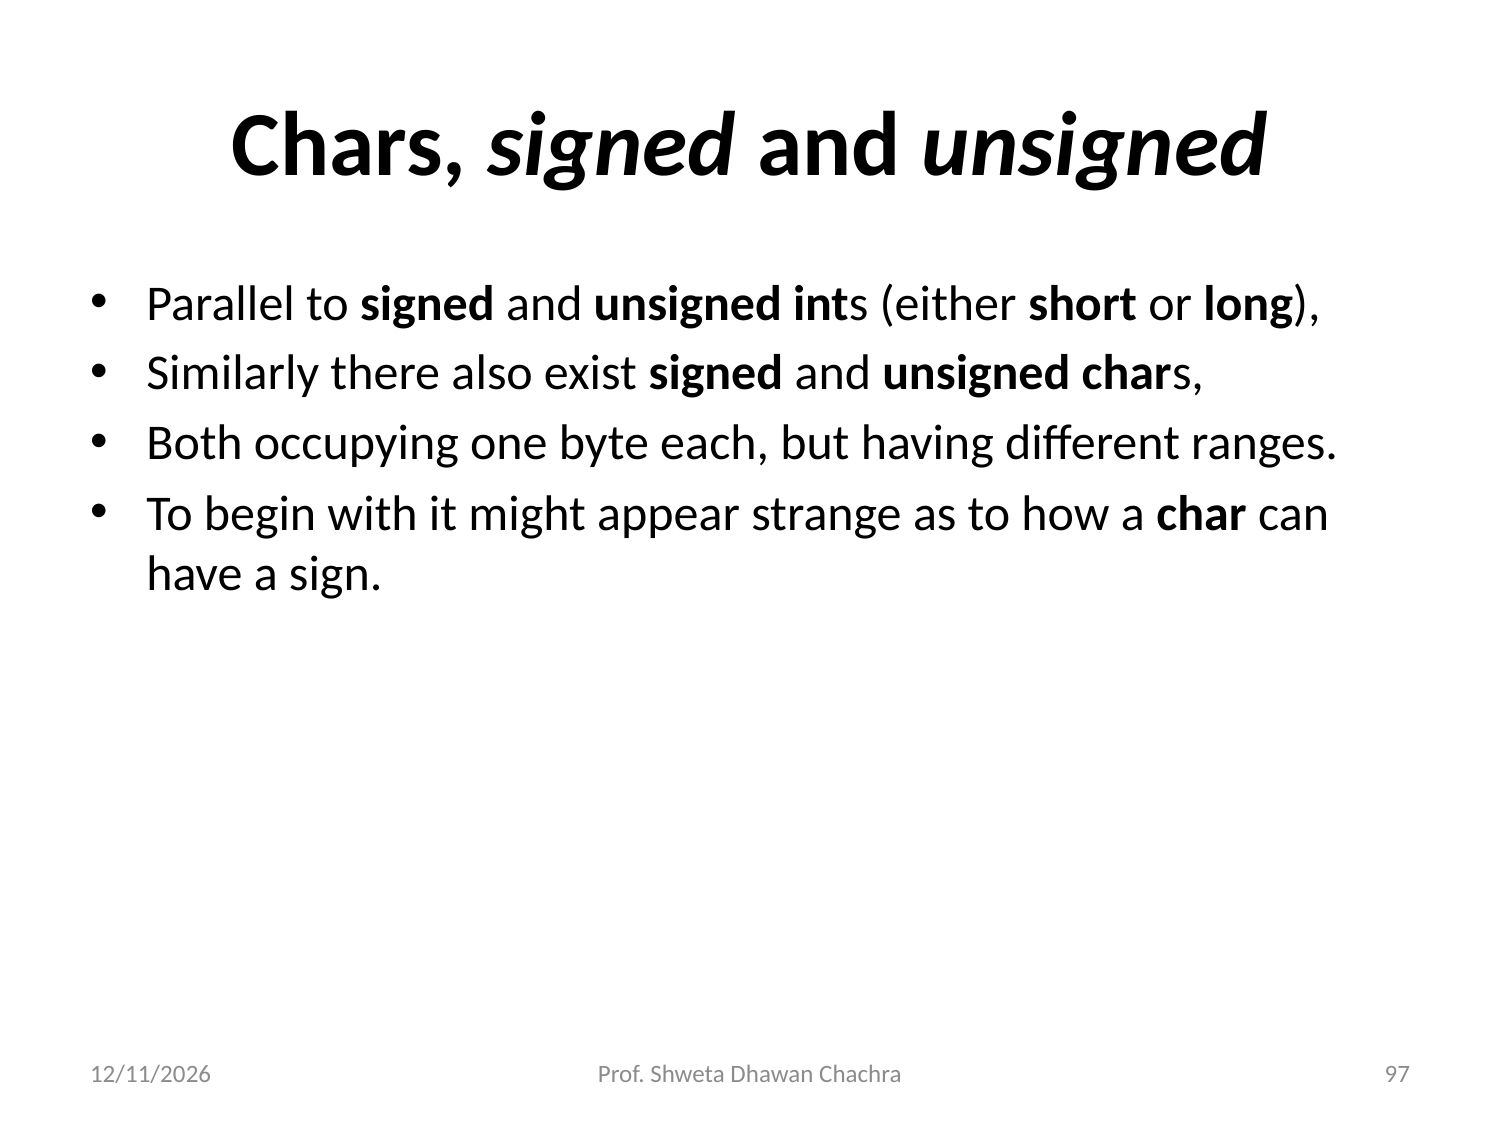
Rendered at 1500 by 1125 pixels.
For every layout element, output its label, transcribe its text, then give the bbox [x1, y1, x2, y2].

list Parallel to signed and unsigned ints (either short or long), Similarly there also exist signed and unsigned chars, Both occupying one byte each, but having different ranges. To begin with it might appear strange as to how a char can have a sign. [75, 262, 1425, 1005]
footer Prof. Shweta Dhawan Chachra [512, 1042, 988, 1103]
slide_number 97 [1074, 1042, 1425, 1103]
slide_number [75, 1042, 425, 1103]
title Chars, signed and unsigned [75, 45, 1425, 233]
